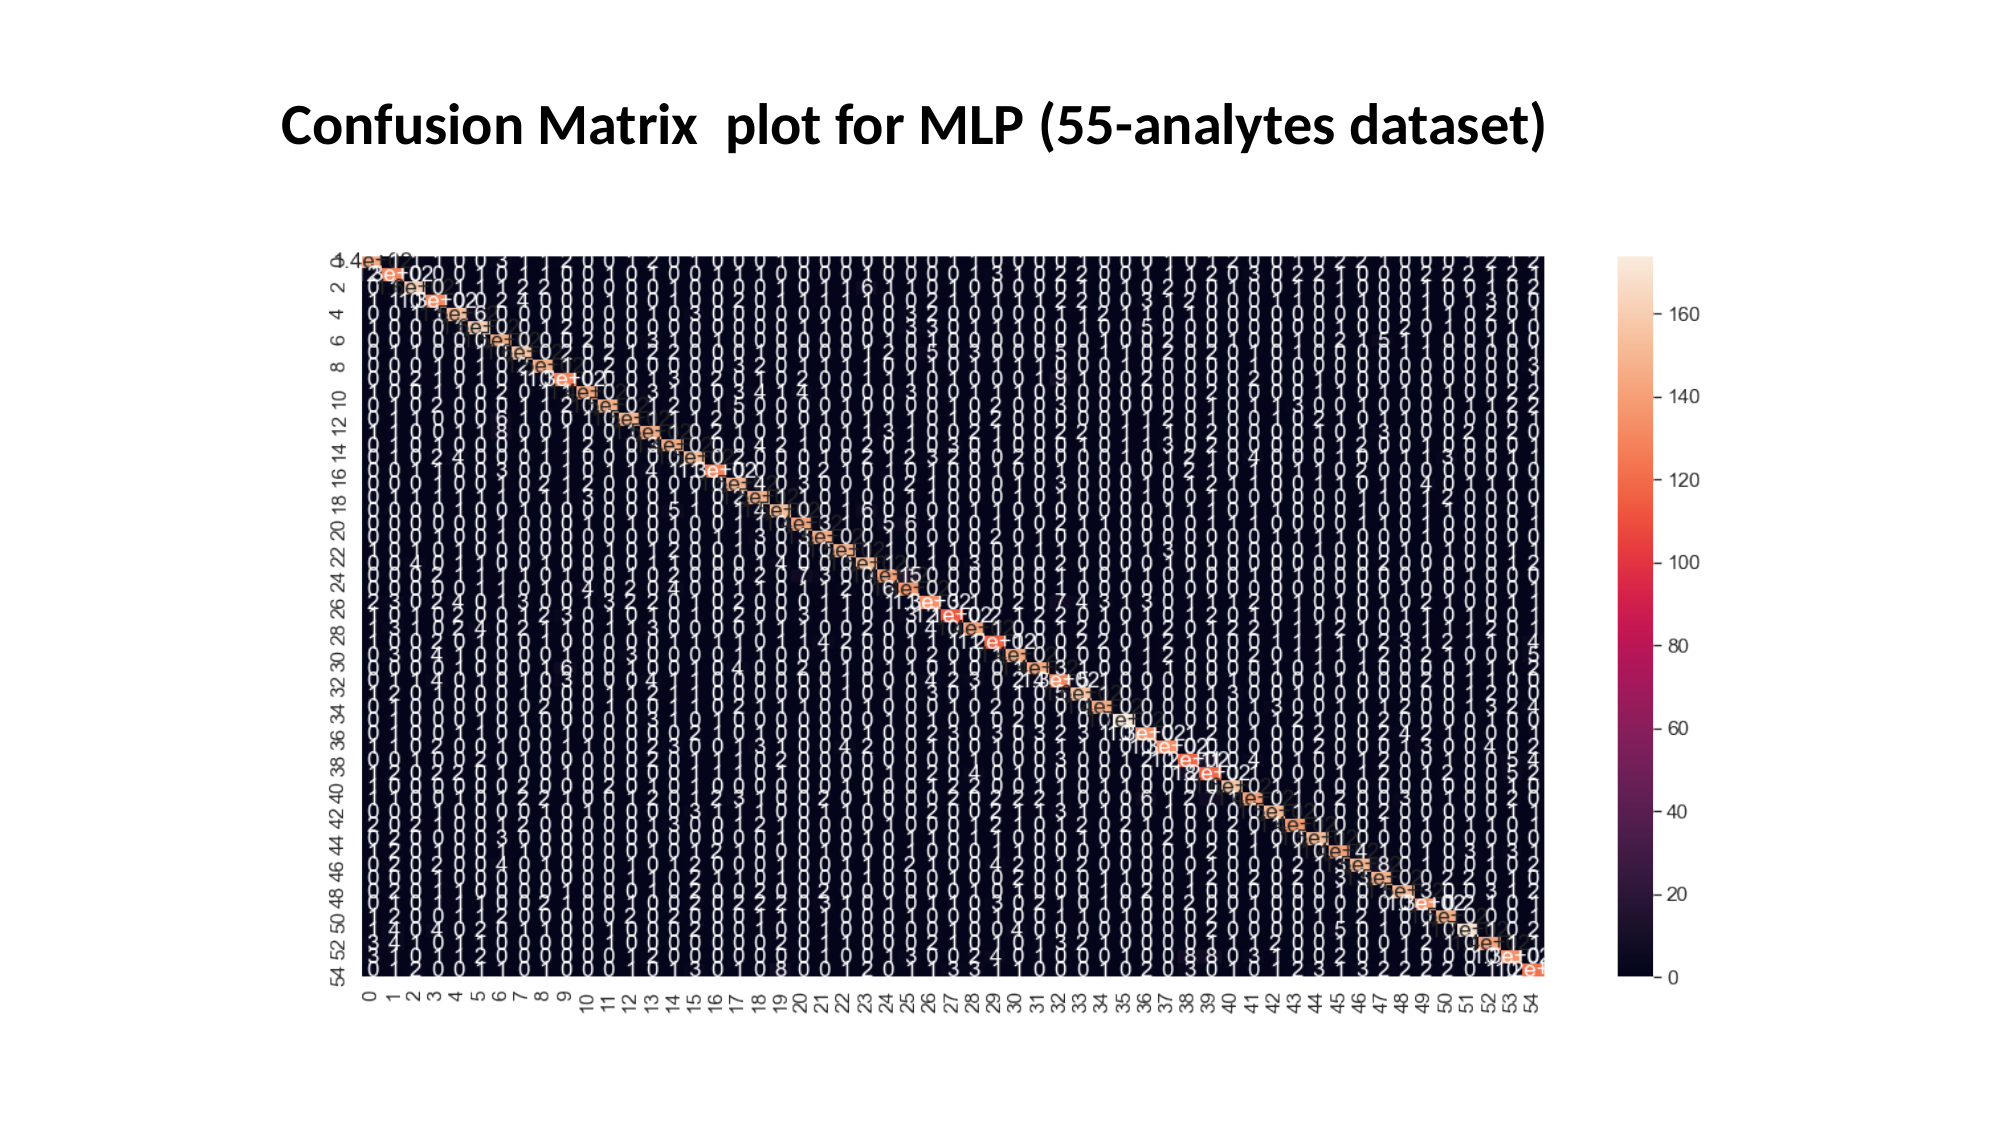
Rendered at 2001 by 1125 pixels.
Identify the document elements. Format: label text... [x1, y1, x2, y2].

picture [321, 243, 1709, 1022]
text_box Confusion Matrix plot for MLP (55-analytes dataset) [266, 79, 1655, 164]
